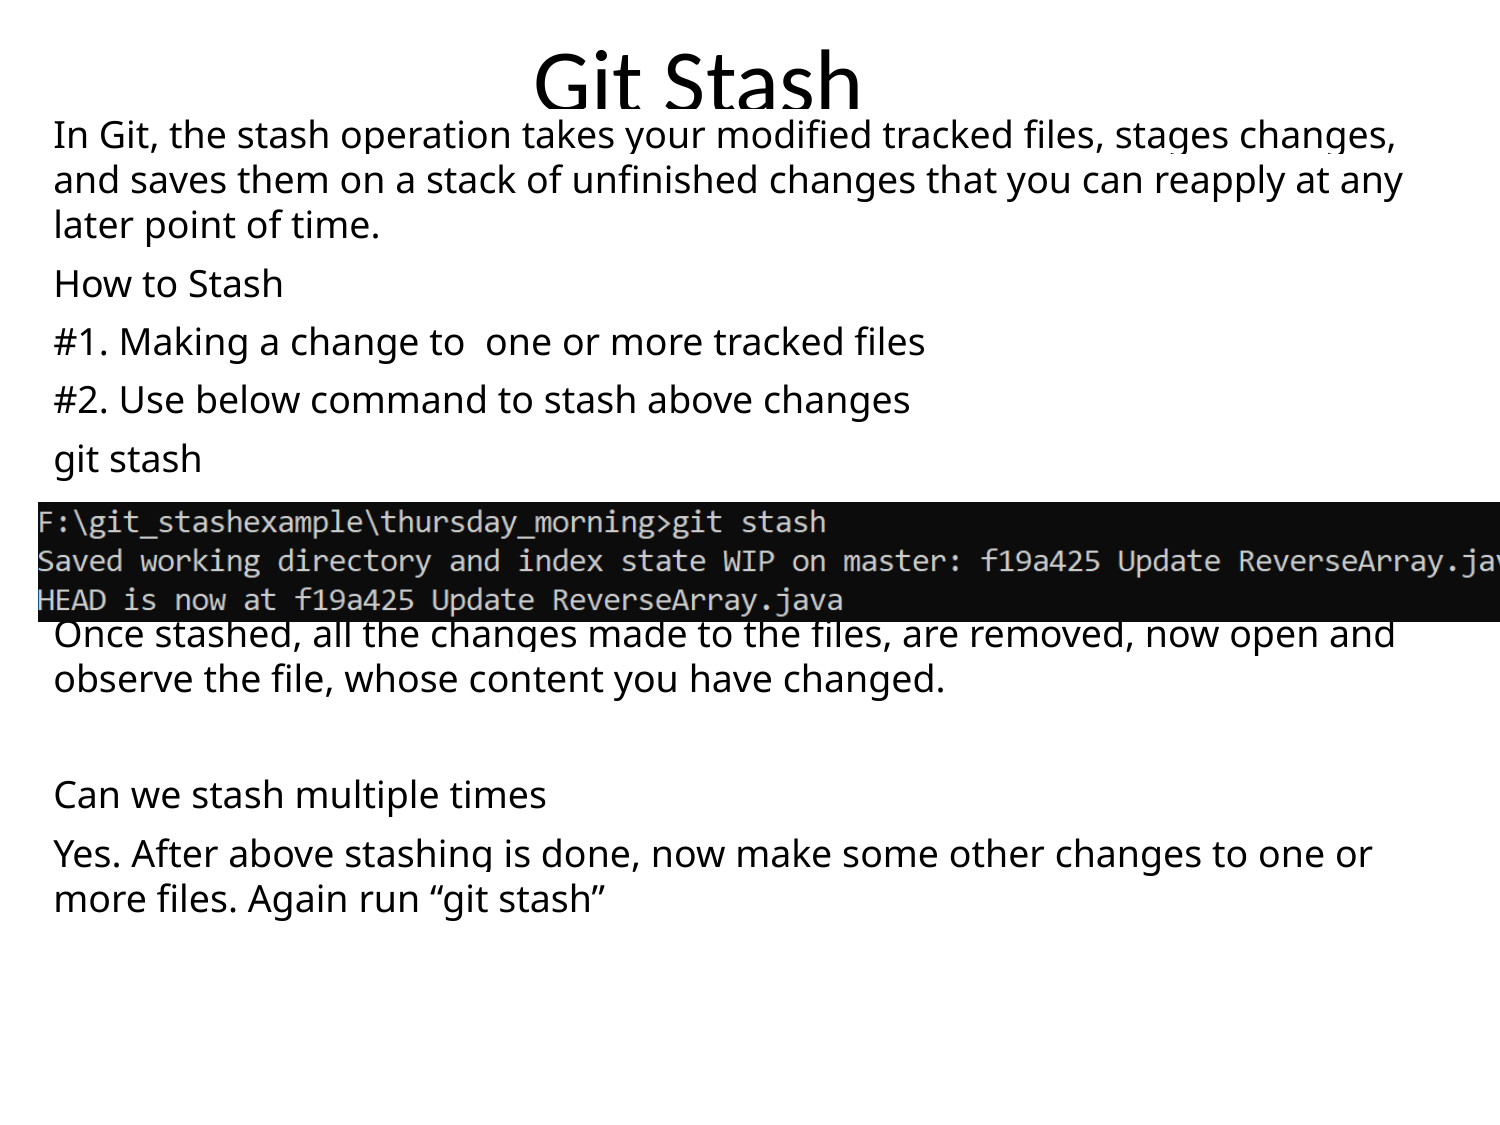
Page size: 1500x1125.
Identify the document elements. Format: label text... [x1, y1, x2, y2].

subtitle In Git, the stash operation takes your modified tracked files, stages changes, and saves them on a stack of unfinished changes that you can reapply at any later point of time. How to Stash #1. Making a change to one or more tracked files #2. Use below command to stash above changes git stash Once stashed, all the changes made to the files, are removed, now open and observe the file, whose content you have changed. Can we stash multiple times Yes. After above stashing is done, now make some other changes to one or more files. Again run “git stash” [38, 630, 1462, 1044]
subtitle In Git, the stash operation takes your modified tracked files, stages changes, and saves them on a stack of unfinished changes that you can reapply at any later point of time. How to Stash #1. Making a change to one or more tracked files #2. Use below command to stash above changes git stash Once stashed, all the changes made to the files, are removed, now open and observe the file, whose content you have changed. Can we stash multiple times Yes. After above stashing is done, now make some other changes to one or more files. Again run “git stash” [38, 103, 1462, 502]
picture [38, 502, 1500, 623]
title Git Stash [61, 17, 1337, 103]
